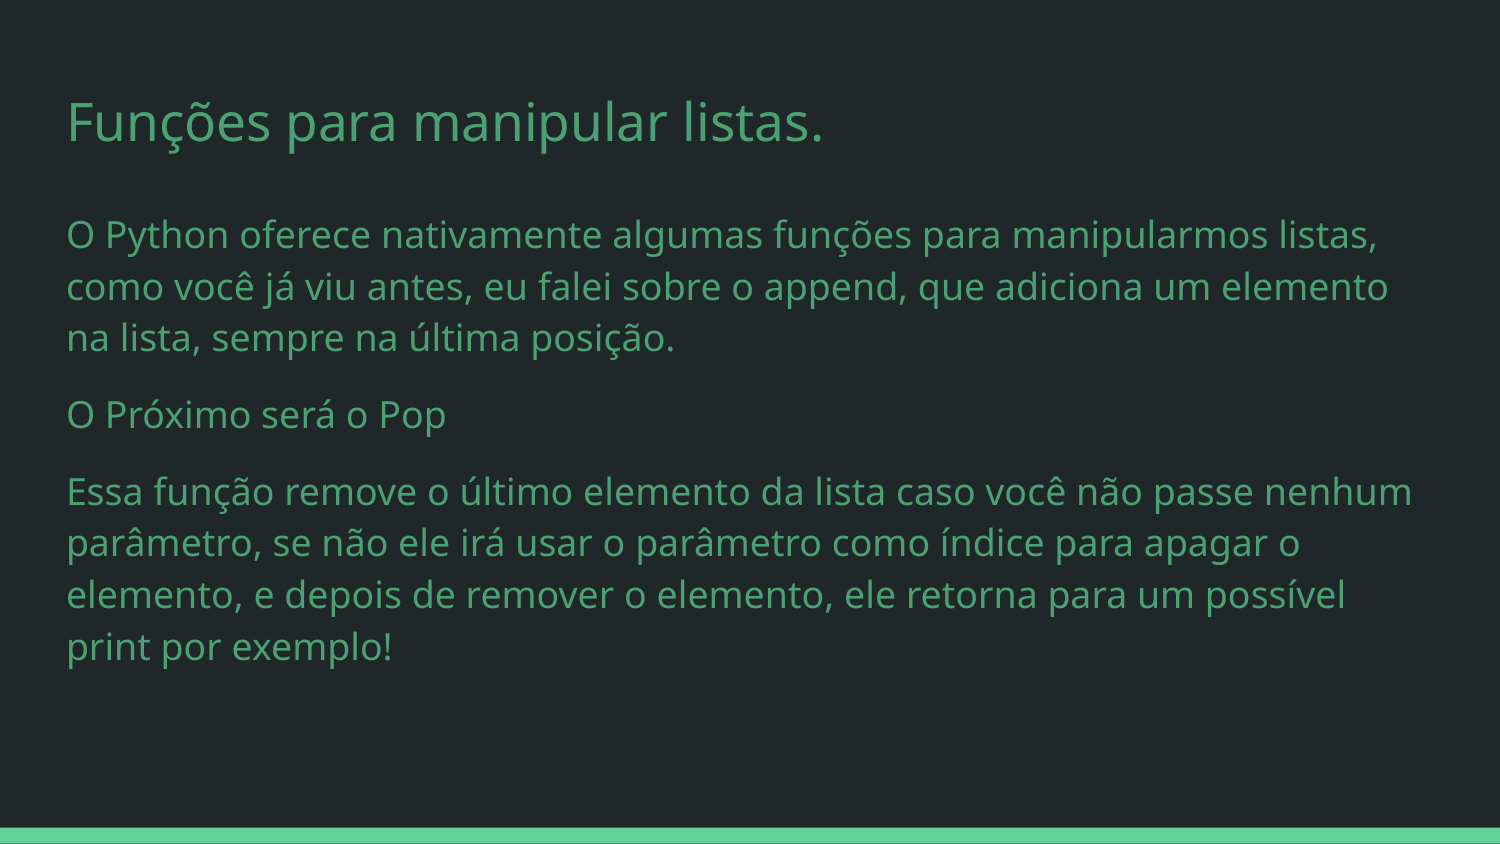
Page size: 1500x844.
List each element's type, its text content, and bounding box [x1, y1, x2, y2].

list O Python oferece nativamente algumas funções para manipularmos listas, como você já viu antes, eu falei sobre o append, que adiciona um elemento na lista, sempre na última posição. O Próximo será o Pop Essa função remove o último elemento da lista caso você não passe nenhum parâmetro, se não ele irá usar o parâmetro como índice para apagar o elemento, e depois de remover o elemento, ele retorna para um possível print por exemplo! [51, 189, 1449, 750]
title Funções para manipular listas. [51, 72, 1449, 167]
